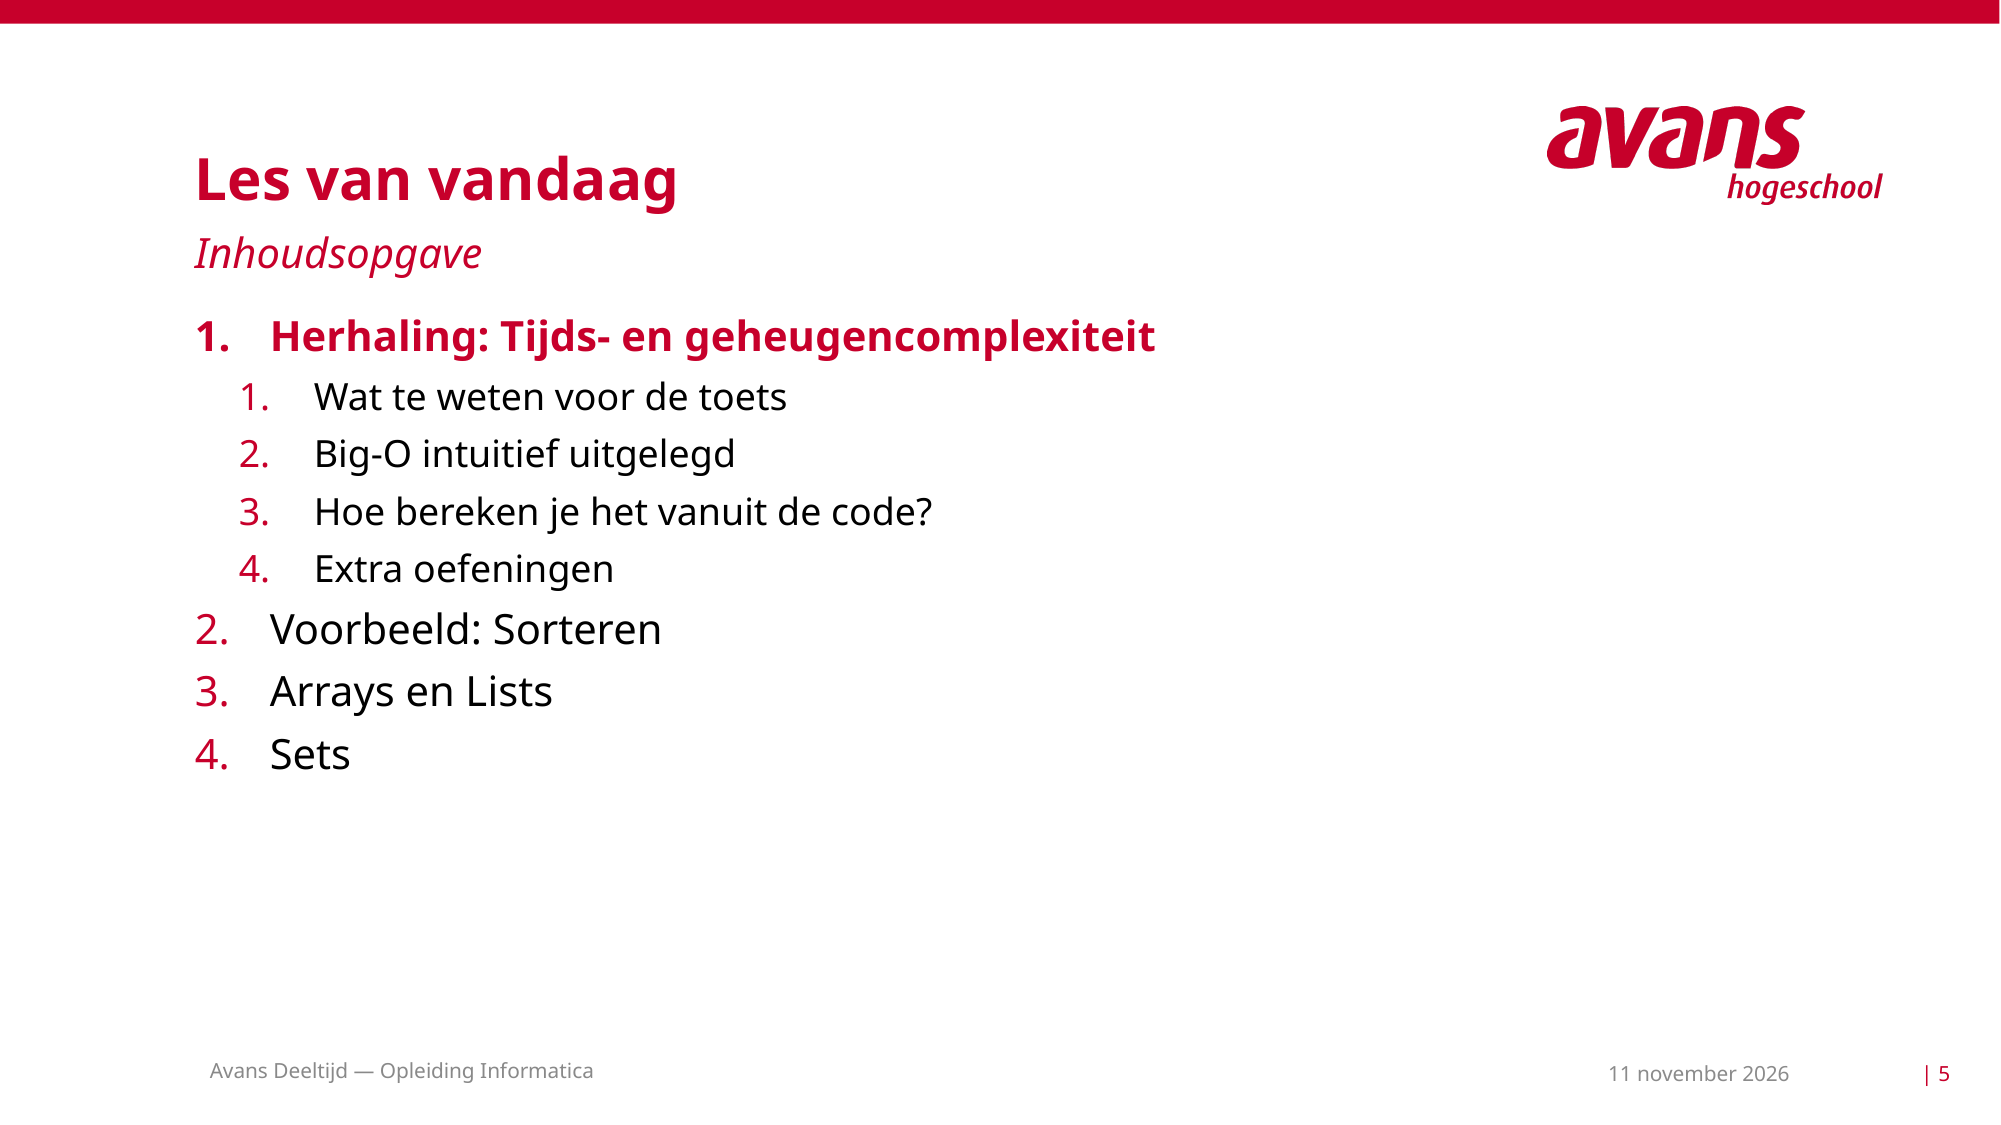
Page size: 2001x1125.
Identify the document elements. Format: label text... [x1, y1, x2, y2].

slide_number 11 mei 2021 [1339, 1056, 1790, 1092]
footer Avans Deeltijd — Opleiding Informatica [194, 1054, 1199, 1090]
list Herhaling: Tijds- en geheugencomplexiteit Wat te weten voor de toets Big-O intuitief uitgelegd Hoe bereken je het vanuit de code? Extra oefeningen Voorbeeld: Sorteren Arrays en Lists Sets [194, 309, 1790, 975]
picture [1547, 106, 1883, 205]
slide_number | 5 [1816, 1056, 1951, 1092]
list Inhoudsopgave [194, 226, 1465, 285]
title Les van vandaag [194, 150, 1465, 209]
